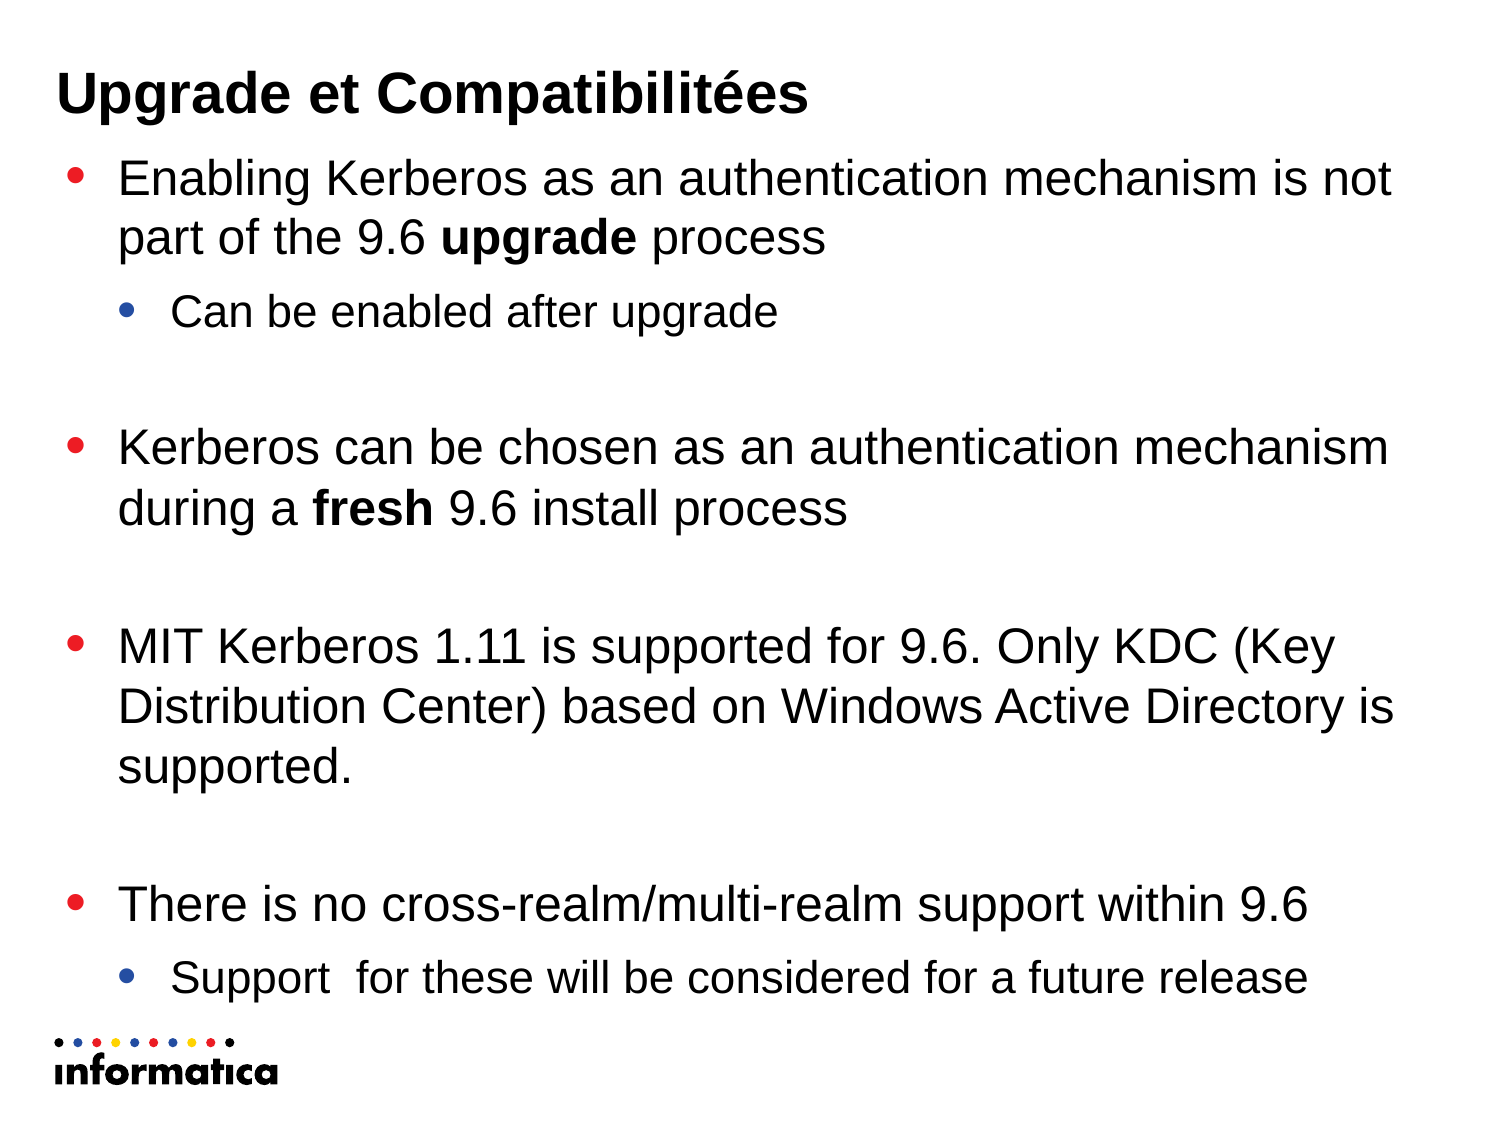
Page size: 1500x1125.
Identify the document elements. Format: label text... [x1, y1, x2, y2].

list Enabling Kerberos as an authentication mechanism is not part of the 9.6 upgrade process Can be enabled after upgrade Kerberos can be chosen as an authentication mechanism during a fresh 9.6 install process MIT Kerberos 1.11 is supported for 9.6. Only KDC (Key Distribution Center) based on Windows Active Directory is supported. There is no cross-realm/multi-realm support within 9.6 Support for these will be considered for a future release [50, 137, 1441, 1051]
title Upgrade et Compatibilitées [56, 56, 1446, 138]
